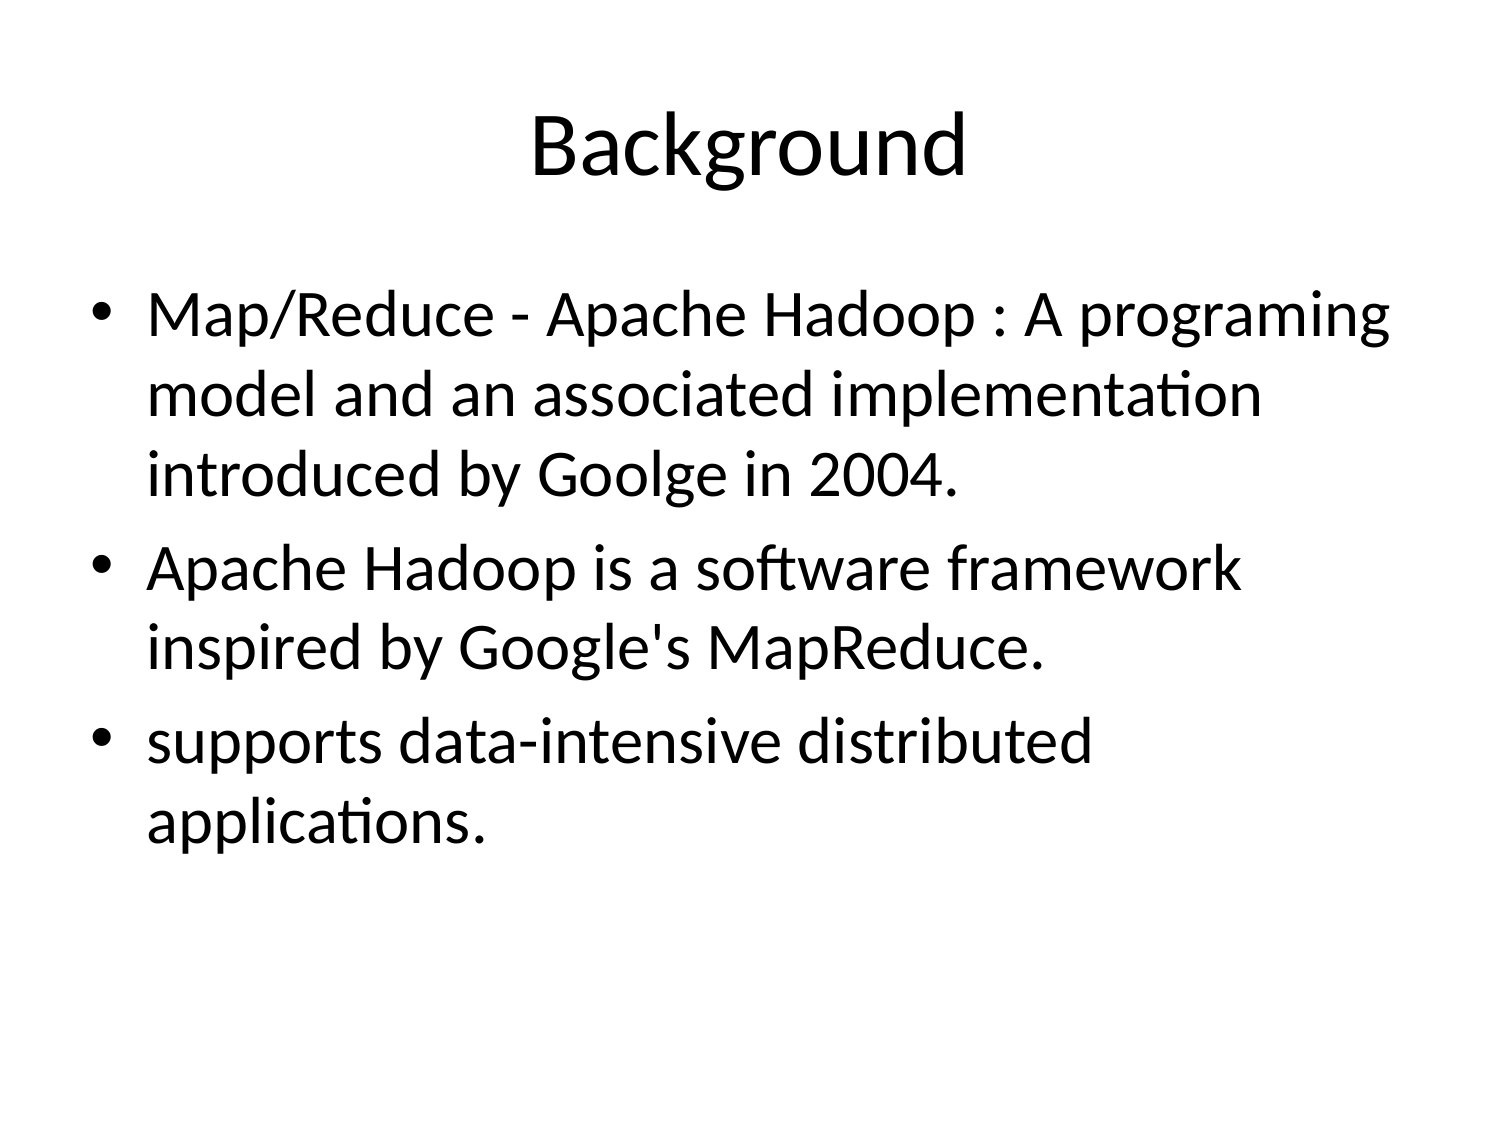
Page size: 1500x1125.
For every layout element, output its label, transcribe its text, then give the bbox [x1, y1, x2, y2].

title Background [75, 45, 1425, 233]
list Map/Reduce - Apache Hadoop : A programing model and an associated implementation introduced by Goolge in 2004. Apache Hadoop is a software framework inspired by Google's MapReduce. supports data-intensive distributed applications. [75, 262, 1425, 1005]
